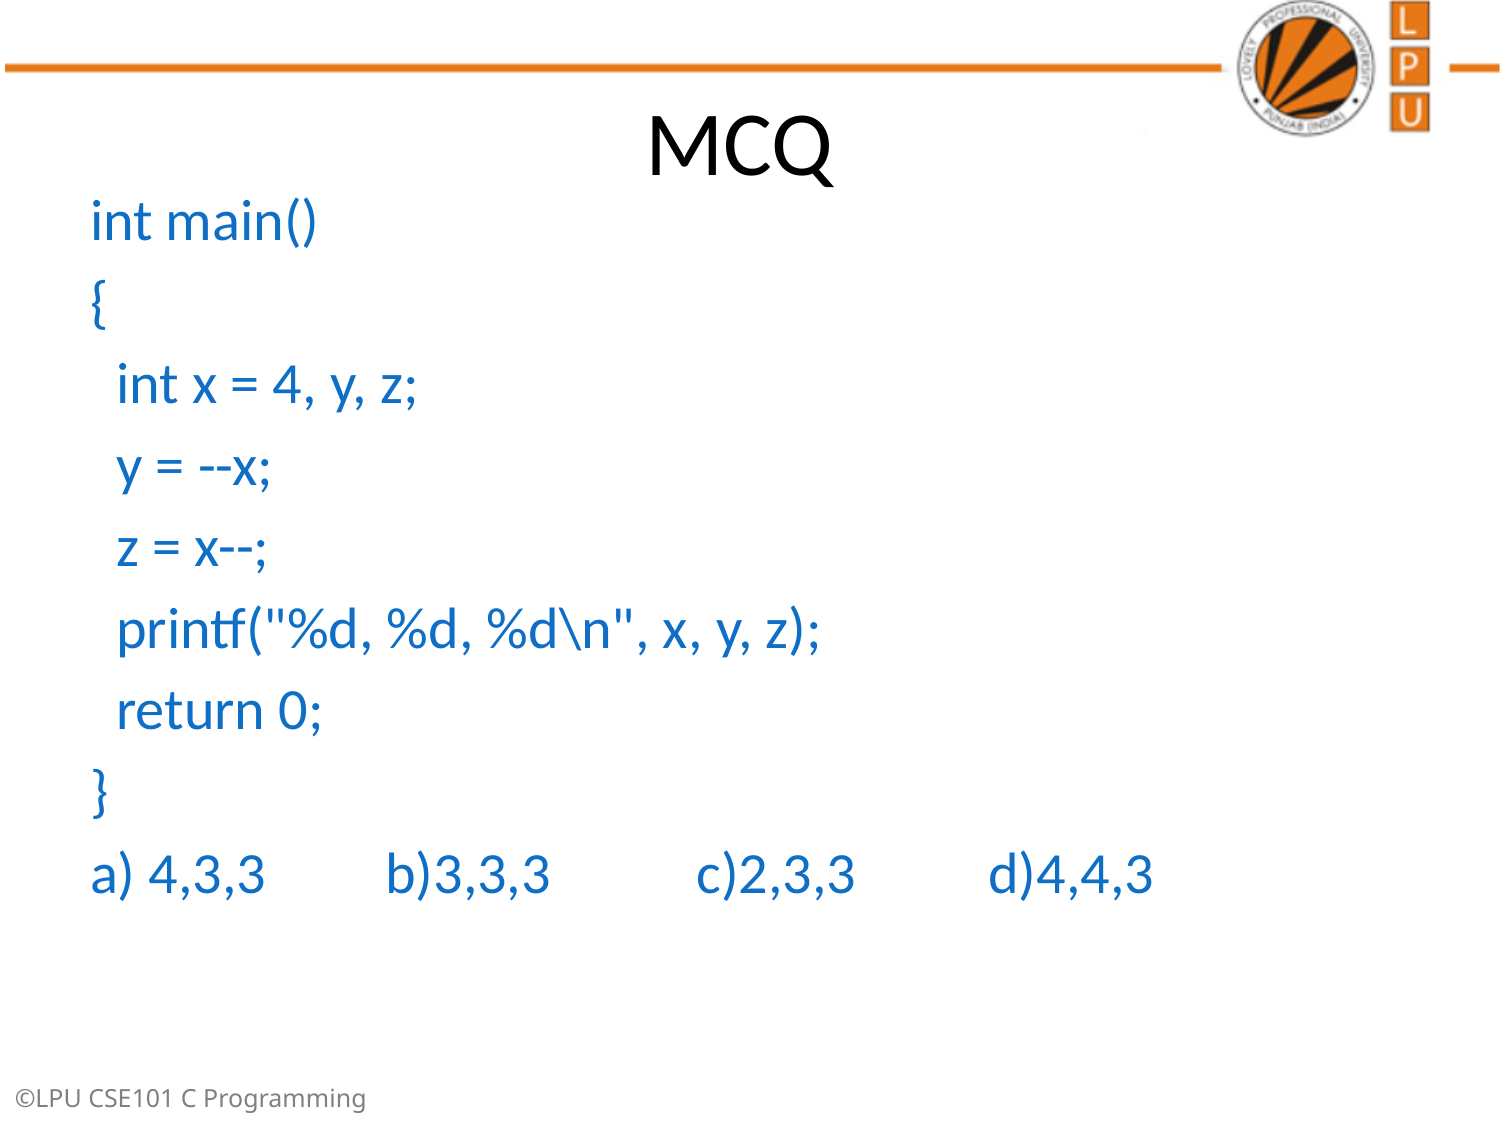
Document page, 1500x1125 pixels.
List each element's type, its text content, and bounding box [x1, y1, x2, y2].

list int main() { int x = 4, y, z; y = --x; z = x--; printf("%d, %d, %d\n", x, y, z); return 0; } a) 4,3,3 b)3,3,3 c)2,3,3 d)4,4,3 [75, 174, 1425, 1005]
title MCQ [75, 45, 1425, 174]
picture [5, 0, 1500, 155]
